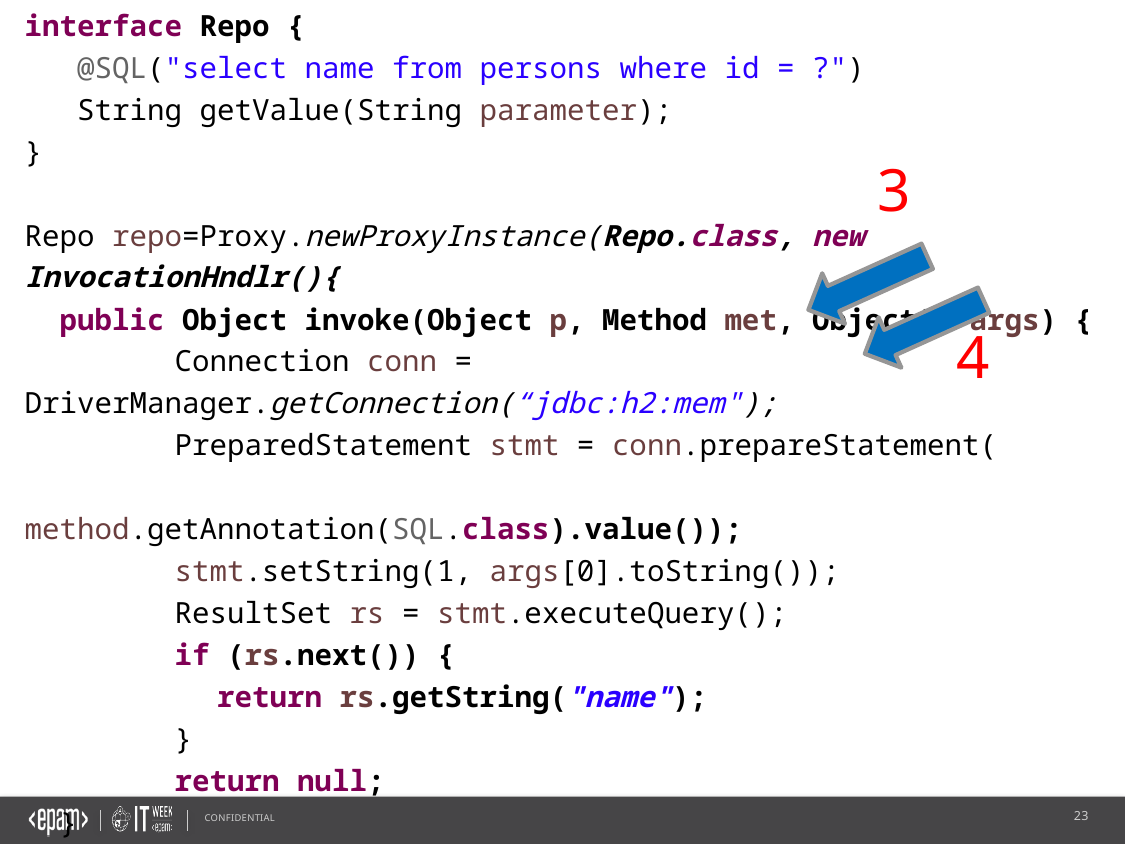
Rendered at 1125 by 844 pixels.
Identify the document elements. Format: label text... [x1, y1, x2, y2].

text_box 3 [862, 145, 926, 230]
text_box [806, 241, 935, 326]
text_box [862, 285, 992, 370]
text_box 4 [941, 312, 1005, 398]
text_box interface Repo { @SQL("select name from persons where id = ?") String getValue(String parameter); } Repo repo=Proxy.newProxyInstance(Repo.class, new InvocationHndlr(){ public Object invoke(Object p, Method met, Object[] args) { Connection conn = DriverManager.getConnection(“jdbc:h2:mem"); PreparedStatement stmt = conn.prepareStatement( method.getAnnotation(SQL.class).value()); stmt.setString(1, args[0].toString()); ResultSet rs = stmt.executeQuery(); if (rs.next()) { return rs.getString("name"); } return null; } }); System.out.println(repo.getValue("name")); [9, 0, 1123, 844]
